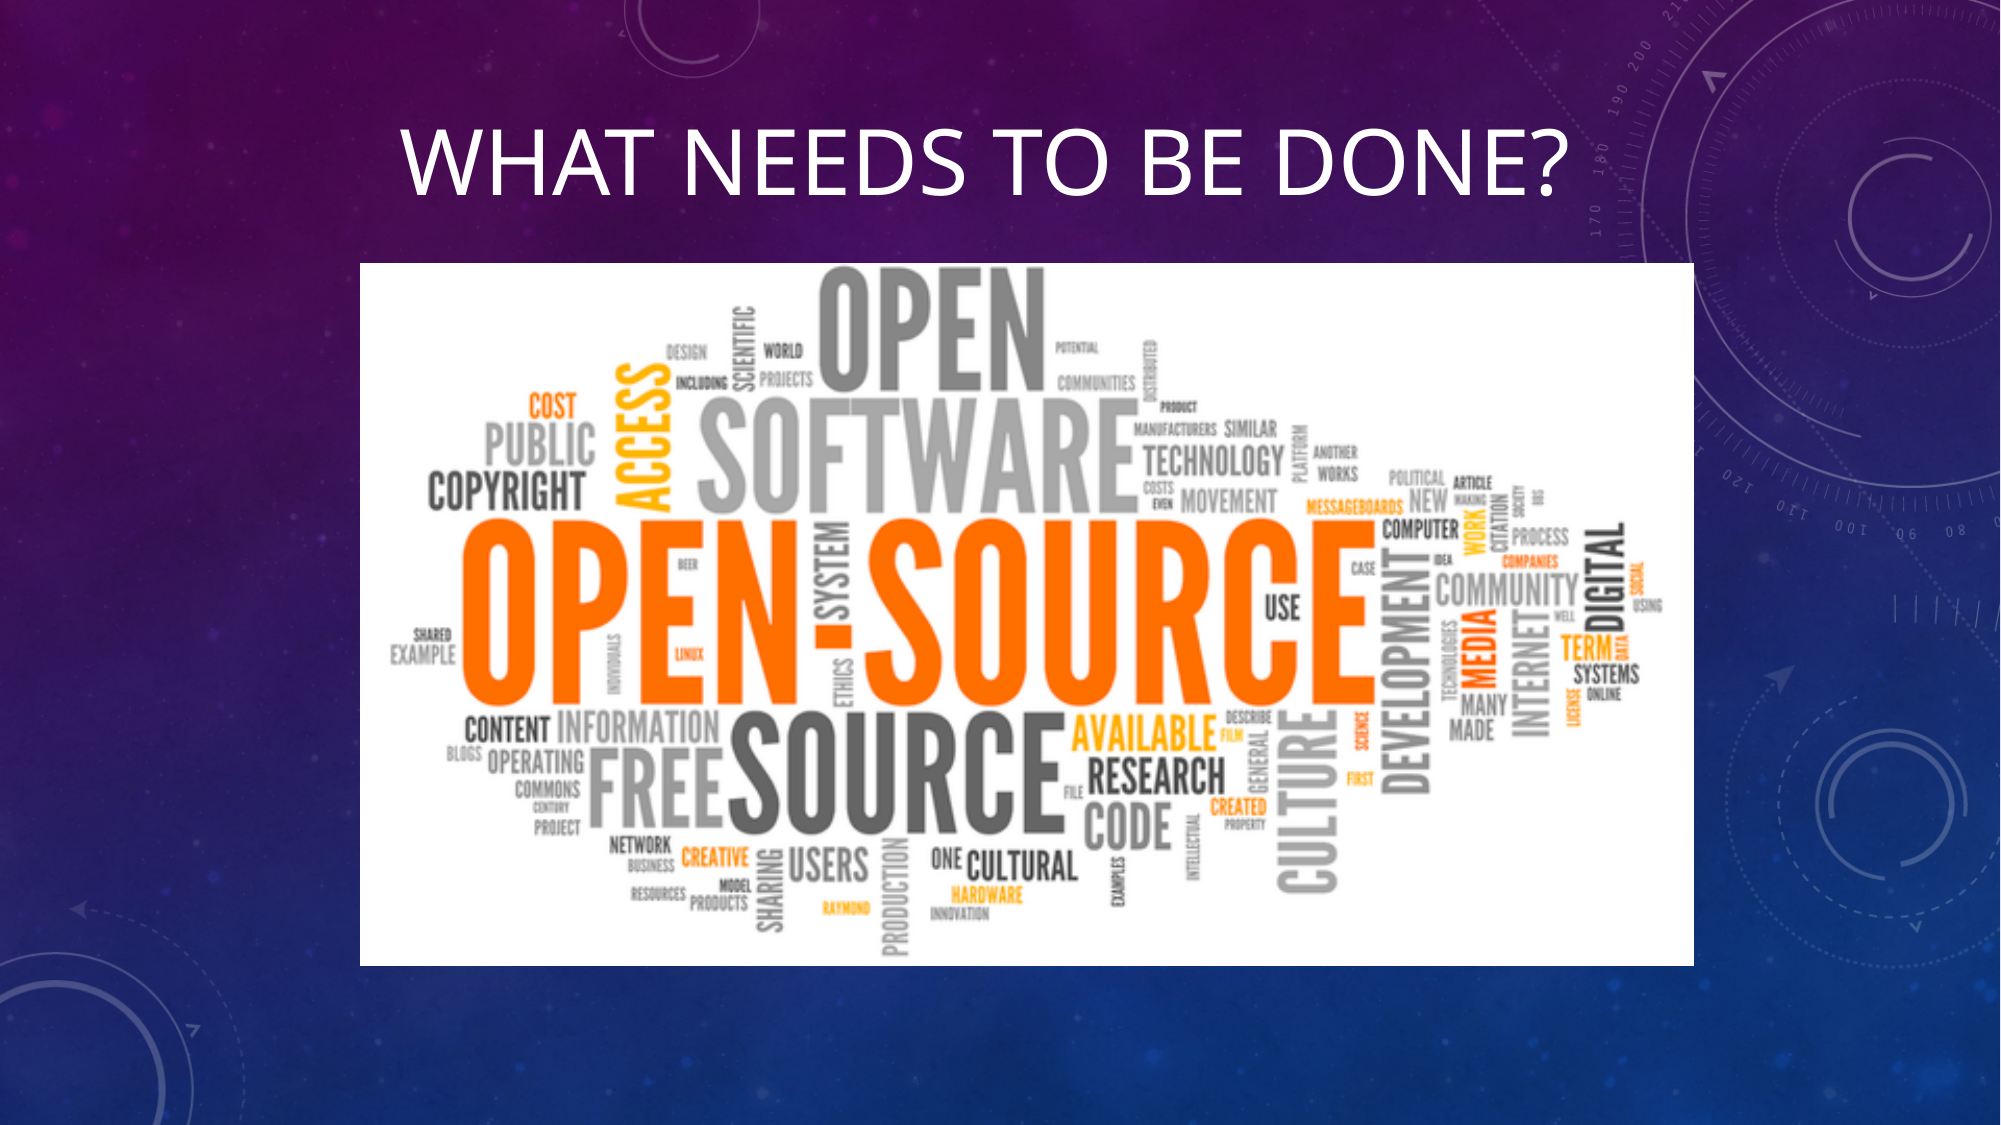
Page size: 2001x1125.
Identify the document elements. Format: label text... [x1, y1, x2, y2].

text_box WHAT NEEDS TO BE DONE? [277, 95, 1694, 221]
picture [0, 0, 2001, 1125]
